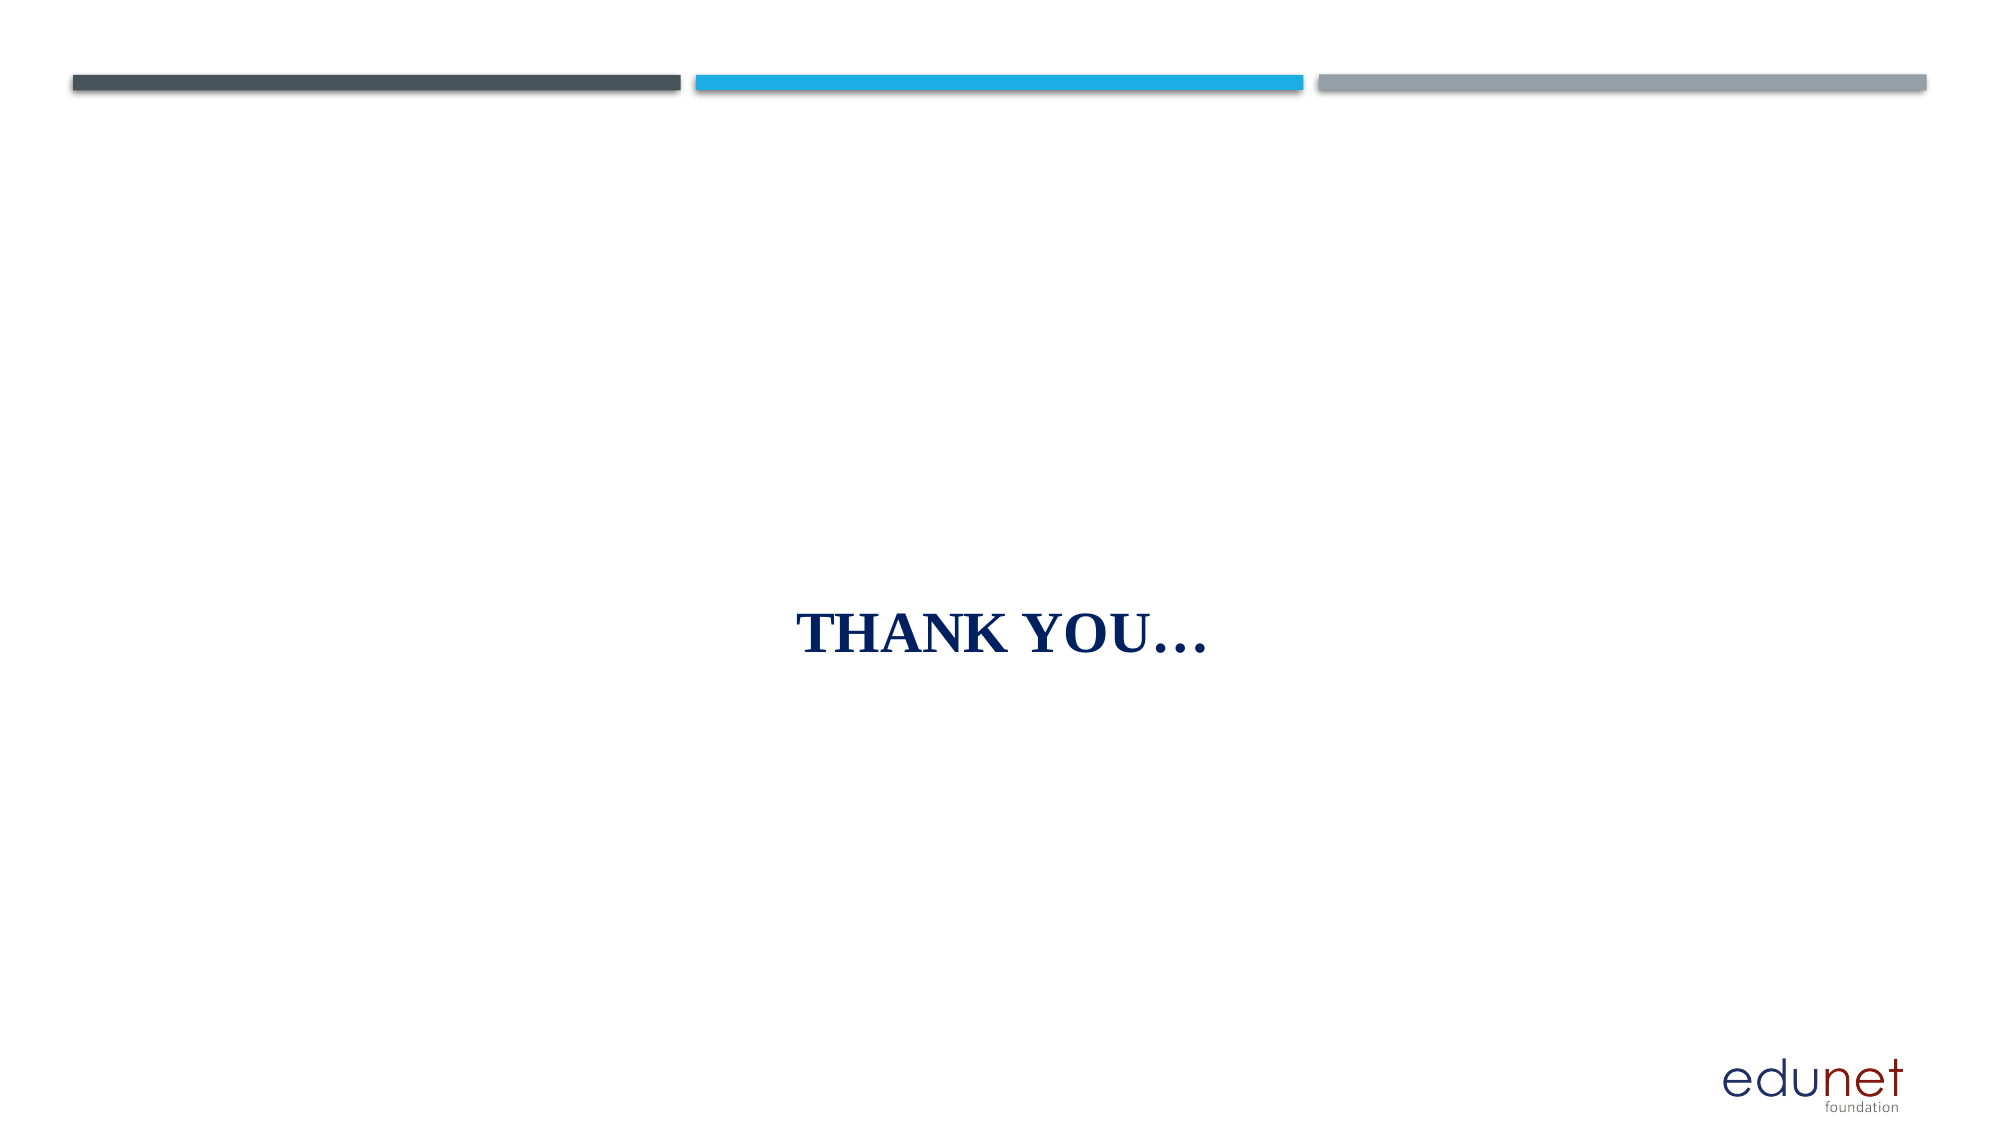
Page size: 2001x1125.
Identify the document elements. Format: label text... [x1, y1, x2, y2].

picture [1719, 1056, 1905, 1116]
title THANK YOU… [240, 453, 1766, 672]
